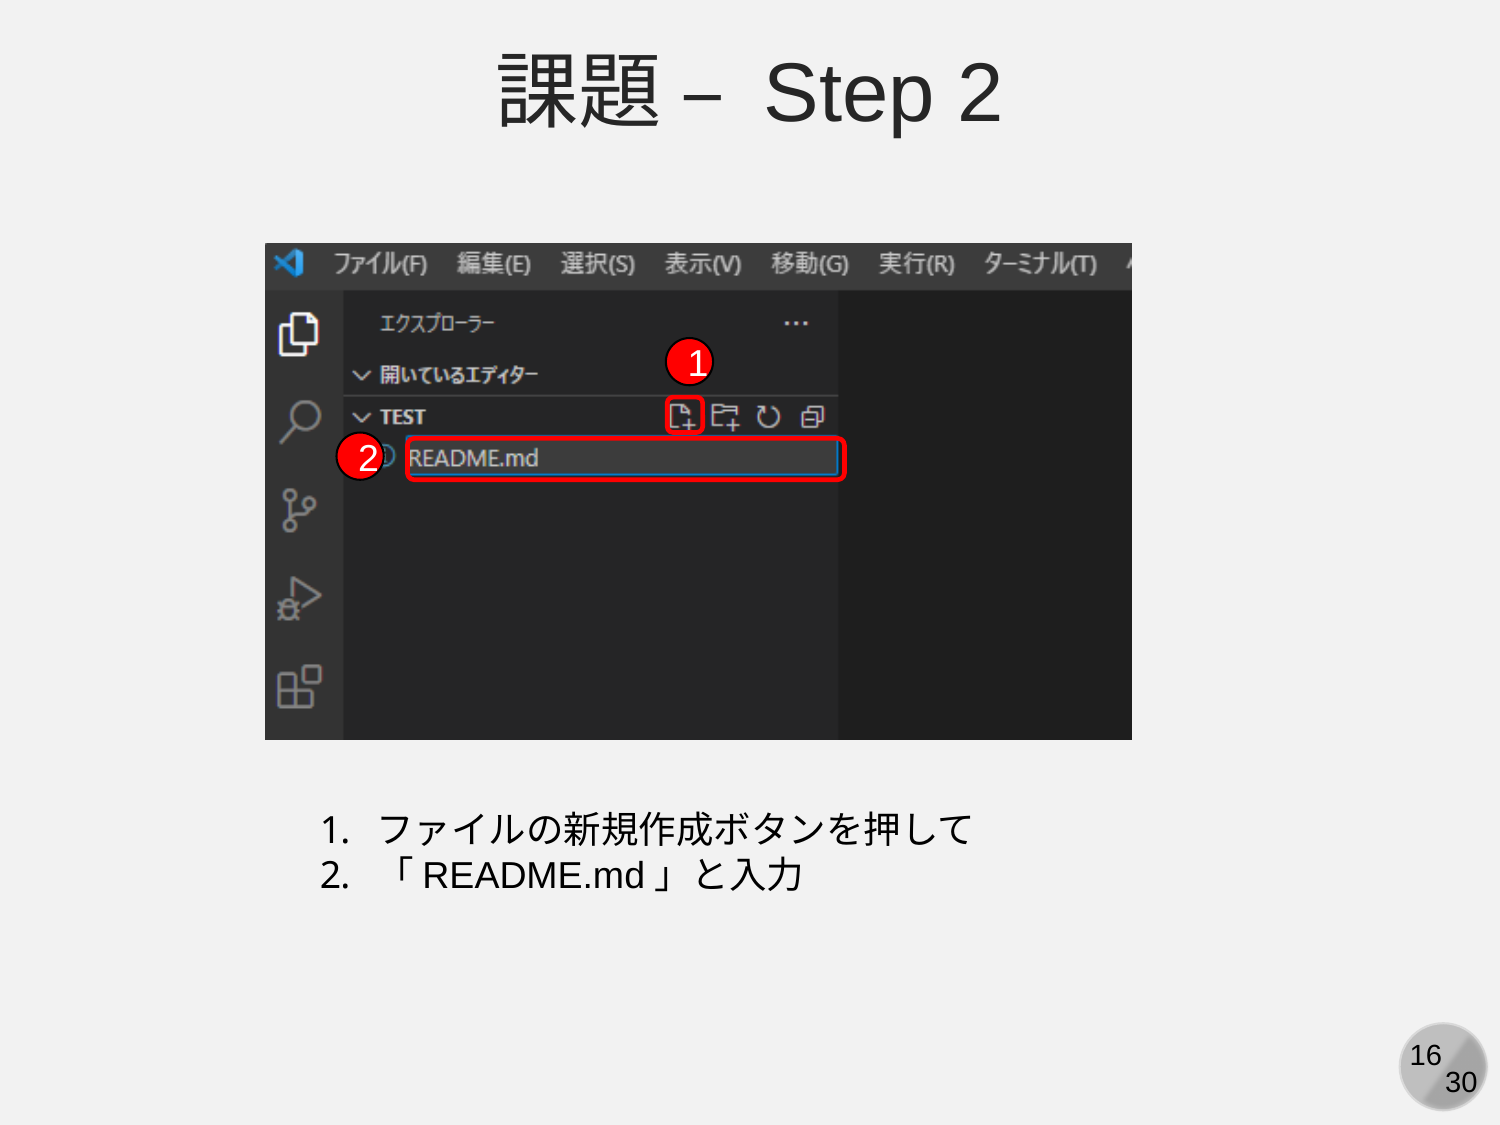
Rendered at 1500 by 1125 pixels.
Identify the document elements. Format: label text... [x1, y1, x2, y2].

text_box ファイルの新規作成ボタンを押して 「README.md」と入力 [305, 798, 991, 904]
picture [265, 243, 1132, 740]
list 課題 – Step 2 [0, 31, 1500, 155]
